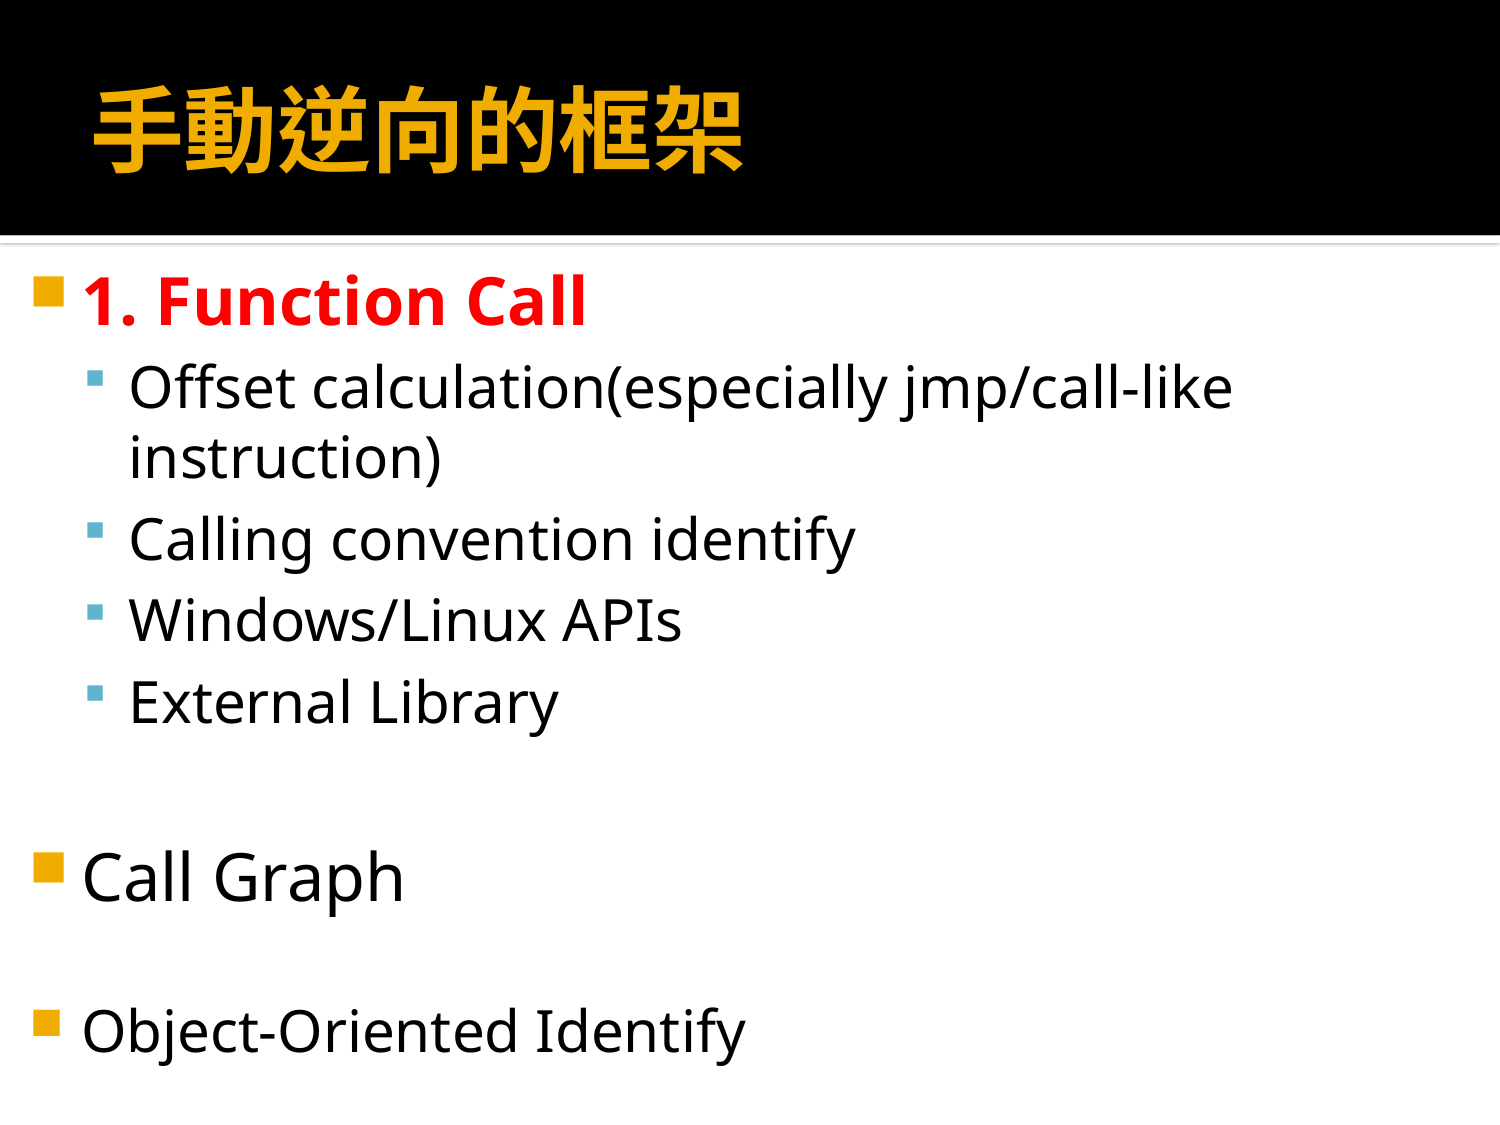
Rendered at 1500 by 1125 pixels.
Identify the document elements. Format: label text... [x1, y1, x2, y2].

title 手動逆向的框架 [75, 25, 1425, 231]
list 1. Function Call Offset calculation(especially jmp/call-like instruction) Calling convention identify Windows/Linux APIs External Library Call Graph Object-Oriented Identify [0, 243, 1500, 1125]
